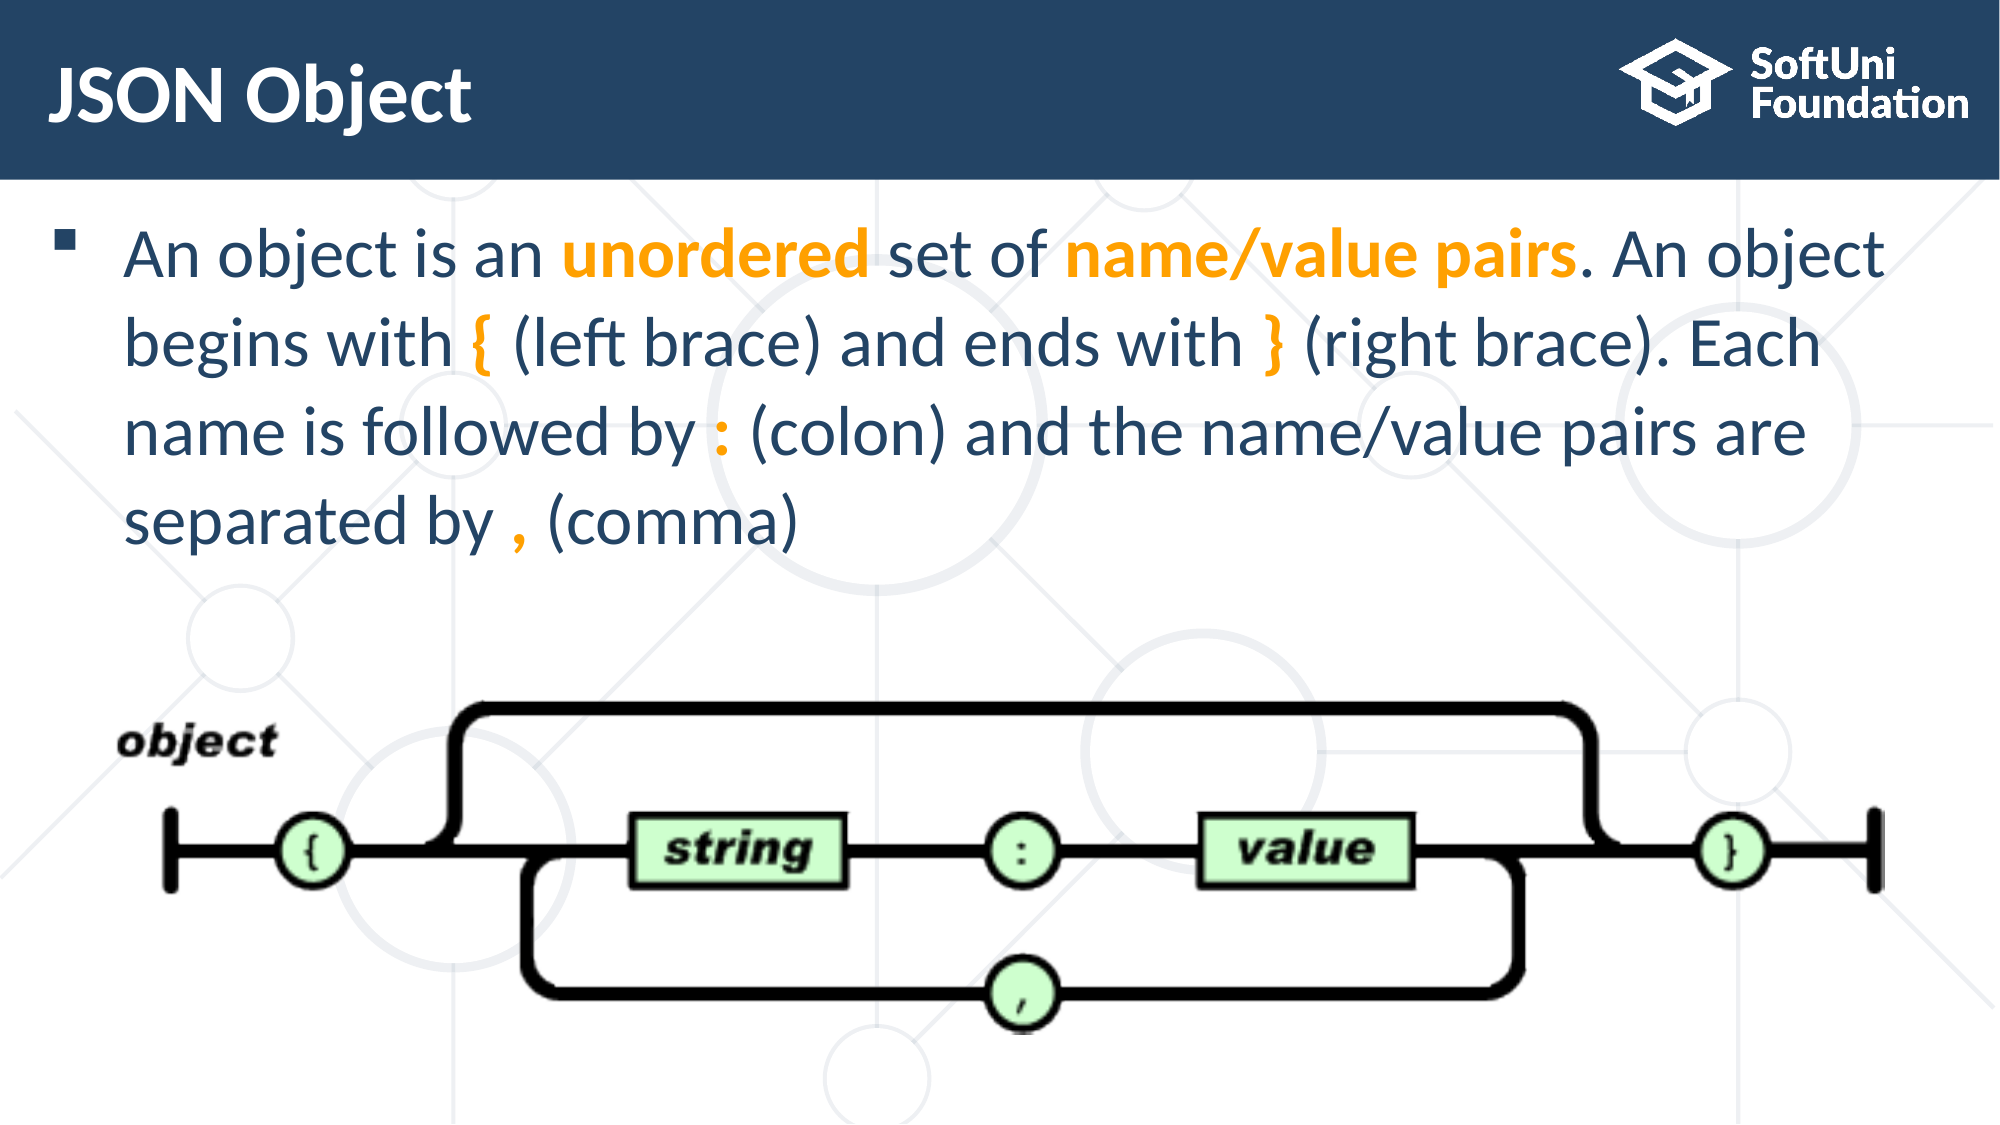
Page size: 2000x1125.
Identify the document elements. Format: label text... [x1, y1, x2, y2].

picture [1618, 38, 1968, 126]
title JSON Object [31, 16, 1591, 162]
picture [114, 699, 1885, 1035]
list An object is an unordered set of name/value pairs. An object begins with { (left brace) and ends with } (right brace). Each name is followed by : (colon) and the name/value pairs are separated by , (comma) [31, 196, 1970, 1050]
